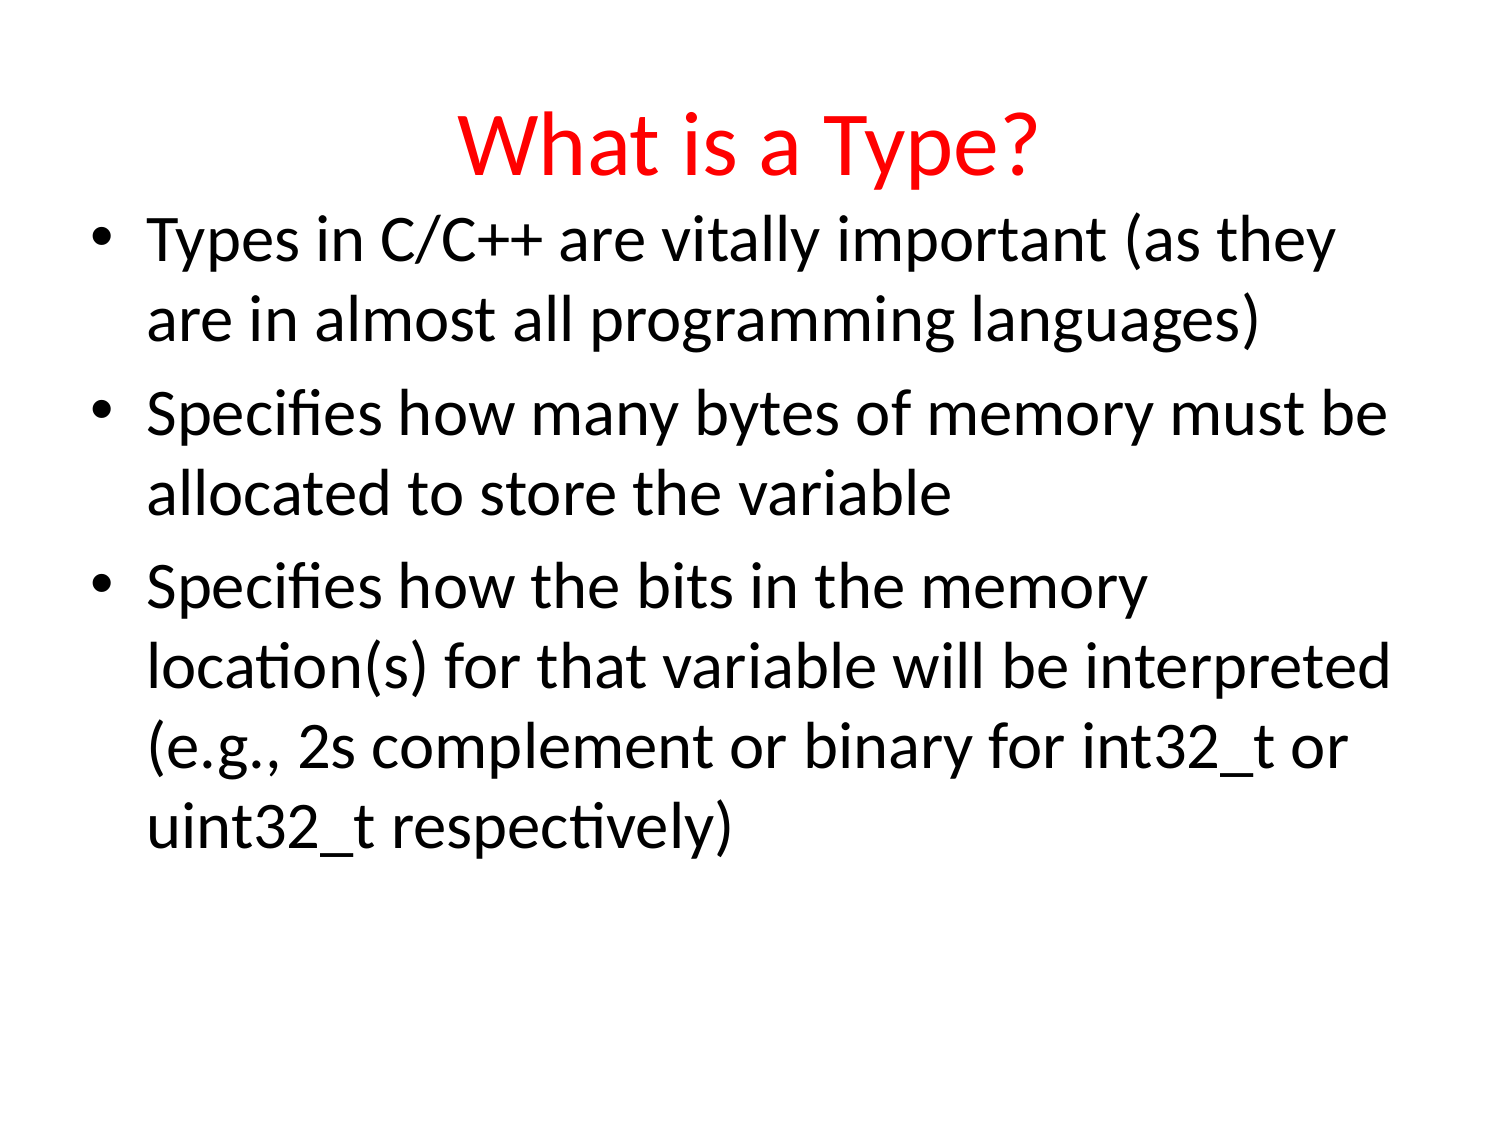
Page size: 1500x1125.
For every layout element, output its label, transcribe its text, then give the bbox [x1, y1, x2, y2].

list Types in C/C++ are vitally important (as they are in almost all programming languages) Specifies how many bytes of memory must be allocated to store the variable Specifies how the bits in the memory location(s) for that variable will be interpreted (e.g., 2s complement or binary for int32_t or uint32_t respectively) [75, 187, 1425, 1005]
title What is a Type? [75, 45, 1425, 187]
